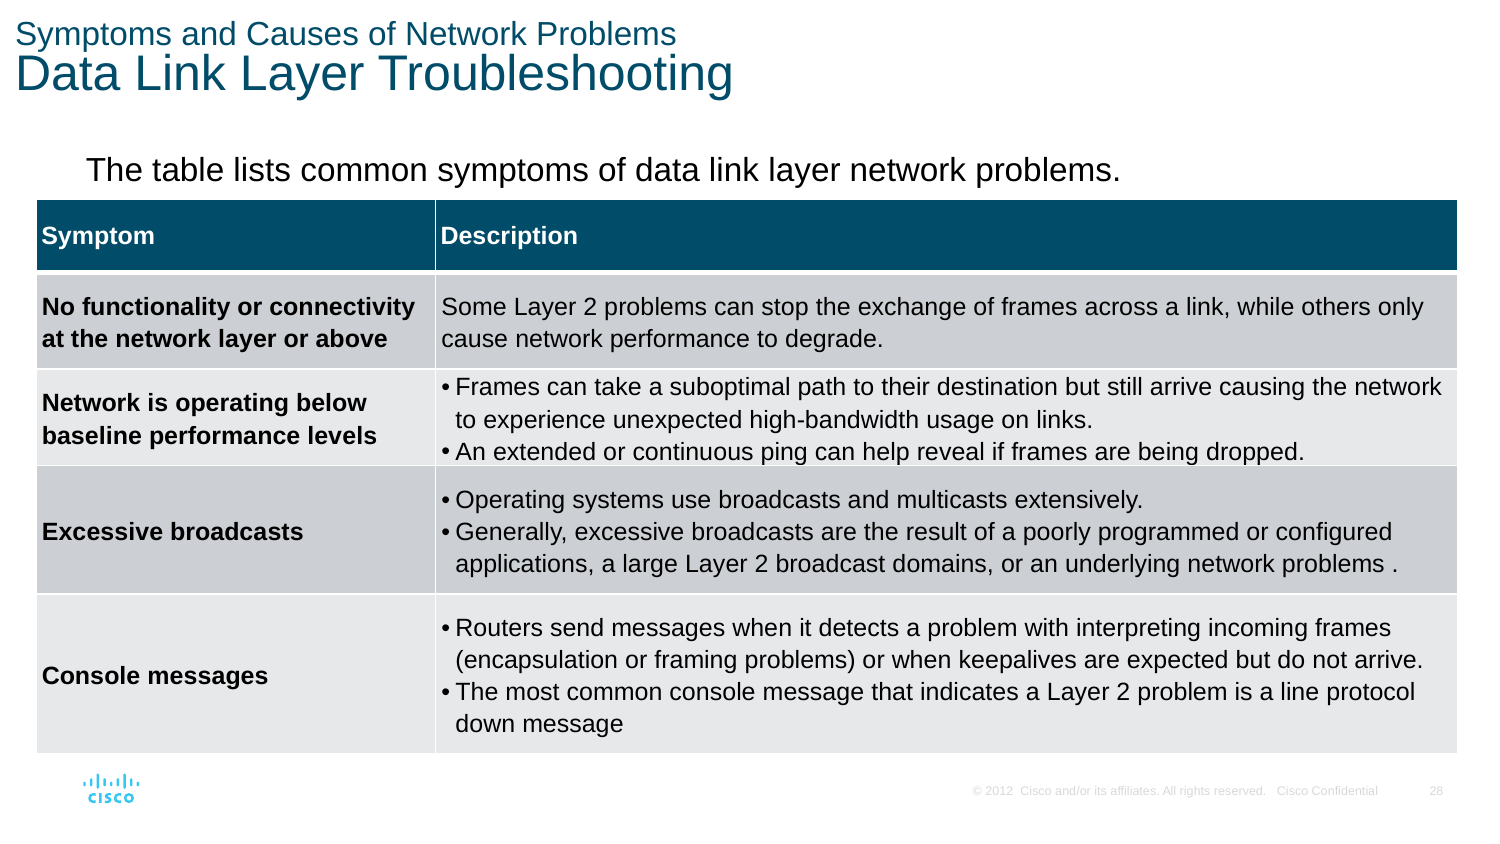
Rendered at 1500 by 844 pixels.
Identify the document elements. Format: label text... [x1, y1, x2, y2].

table_cell Operating systems use broadcasts and multicasts extensively. Generally, excessive broadcasts are the result of a poorly programmed or configured applications, a large Layer 2 broadcast domains, or an underlying network problems . [436, 466, 1457, 593]
title Symptoms and Causes of Network Problems Data Link Layer Troubleshooting [0, 0, 1369, 121]
table_cell Console messages [37, 595, 435, 753]
table_cell Network is operating below baseline performance levels [37, 370, 435, 465]
table_header Description [436, 200, 1457, 270]
table_header Symptom [37, 200, 435, 270]
list The table lists common symptoms of data link layer network problems. [70, 140, 1430, 198]
table_cell Excessive broadcasts [37, 466, 435, 593]
table_cell Frames can take a suboptimal path to their destination but still arrive causing the network to experience unexpected high-bandwidth usage on links. An extended or continuous ping can help reveal if frames are being dropped. [436, 370, 1457, 465]
table_cell No functionality or connectivity at the network layer or above [37, 275, 435, 368]
table_cell Routers send messages when it detects a problem with interpreting incoming frames (encapsulation or framing problems) or when keepalives are expected but do not arrive. The most common console message that indicates a Layer 2 problem is a line protocol down message [436, 595, 1457, 753]
table_cell Some Layer 2 problems can stop the exchange of frames across a link, while others only cause network performance to degrade. [436, 275, 1457, 368]
